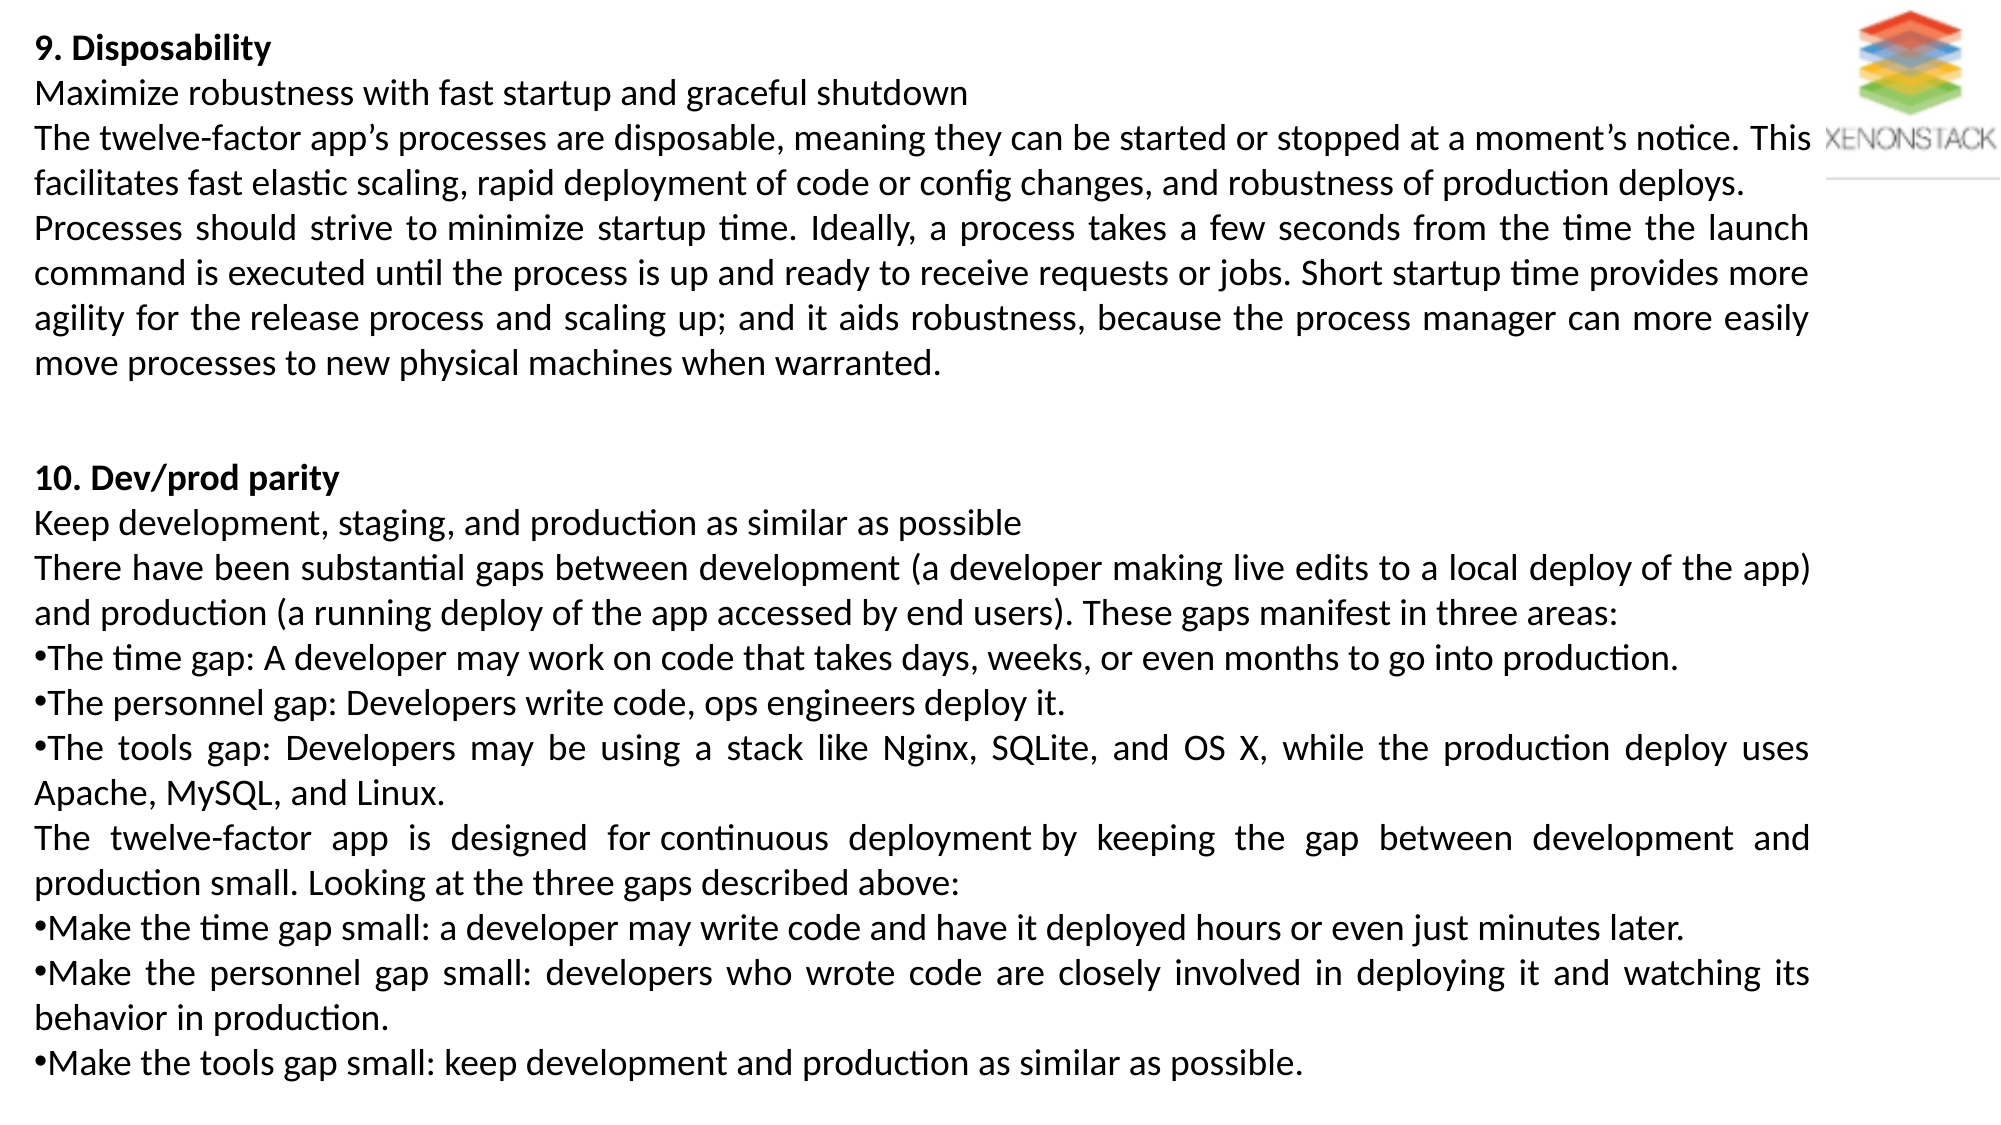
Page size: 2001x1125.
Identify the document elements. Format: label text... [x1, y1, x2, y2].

text_box 9. Disposability Maximize robustness with fast startup and graceful shutdown The twelve-factor app’s processes are disposable, meaning they can be started or stopped at a moment’s notice. This facilitates fast elastic scaling, rapid deployment of code or config changes, and robustness of production deploys. Processes should strive to minimize startup time. Ideally, a process takes a few seconds from the time the launch command is executed until the process is up and ready to receive requests or jobs. Short startup time provides more agility for the release process and scaling up; and it aids robustness, because the process manager can more easily move processes to new physical machines when warranted. 10. Dev/prod parity Keep development, staging, and production as similar as possible There have been substantial gaps between development (a developer making live edits to a local deploy of the app) and production (a running deploy of the app accessed by end users). These gaps manifest in three areas: The time gap: A developer may work on code that takes days, weeks, or even months to go into production. The personnel gap: Developers write code, ops engineers deploy it. The tools gap: Developers may be using a stack like Nginx, SQLite, and OS X, while the production deploy uses Apache, MySQL, and Linux. The twelve-factor app is designed for continuous deployment by keeping the gap between development and production small. Looking at the three gaps described above: Make the time gap small: a developer may write code and have it deployed hours or even just minutes later. Make the personnel gap small: developers who wrote code are closely involved in deploying it and watching its behavior in production. Make the tools gap small: keep development and production as similar as possible. [19, 15, 1827, 1125]
picture [1826, 0, 2000, 180]
